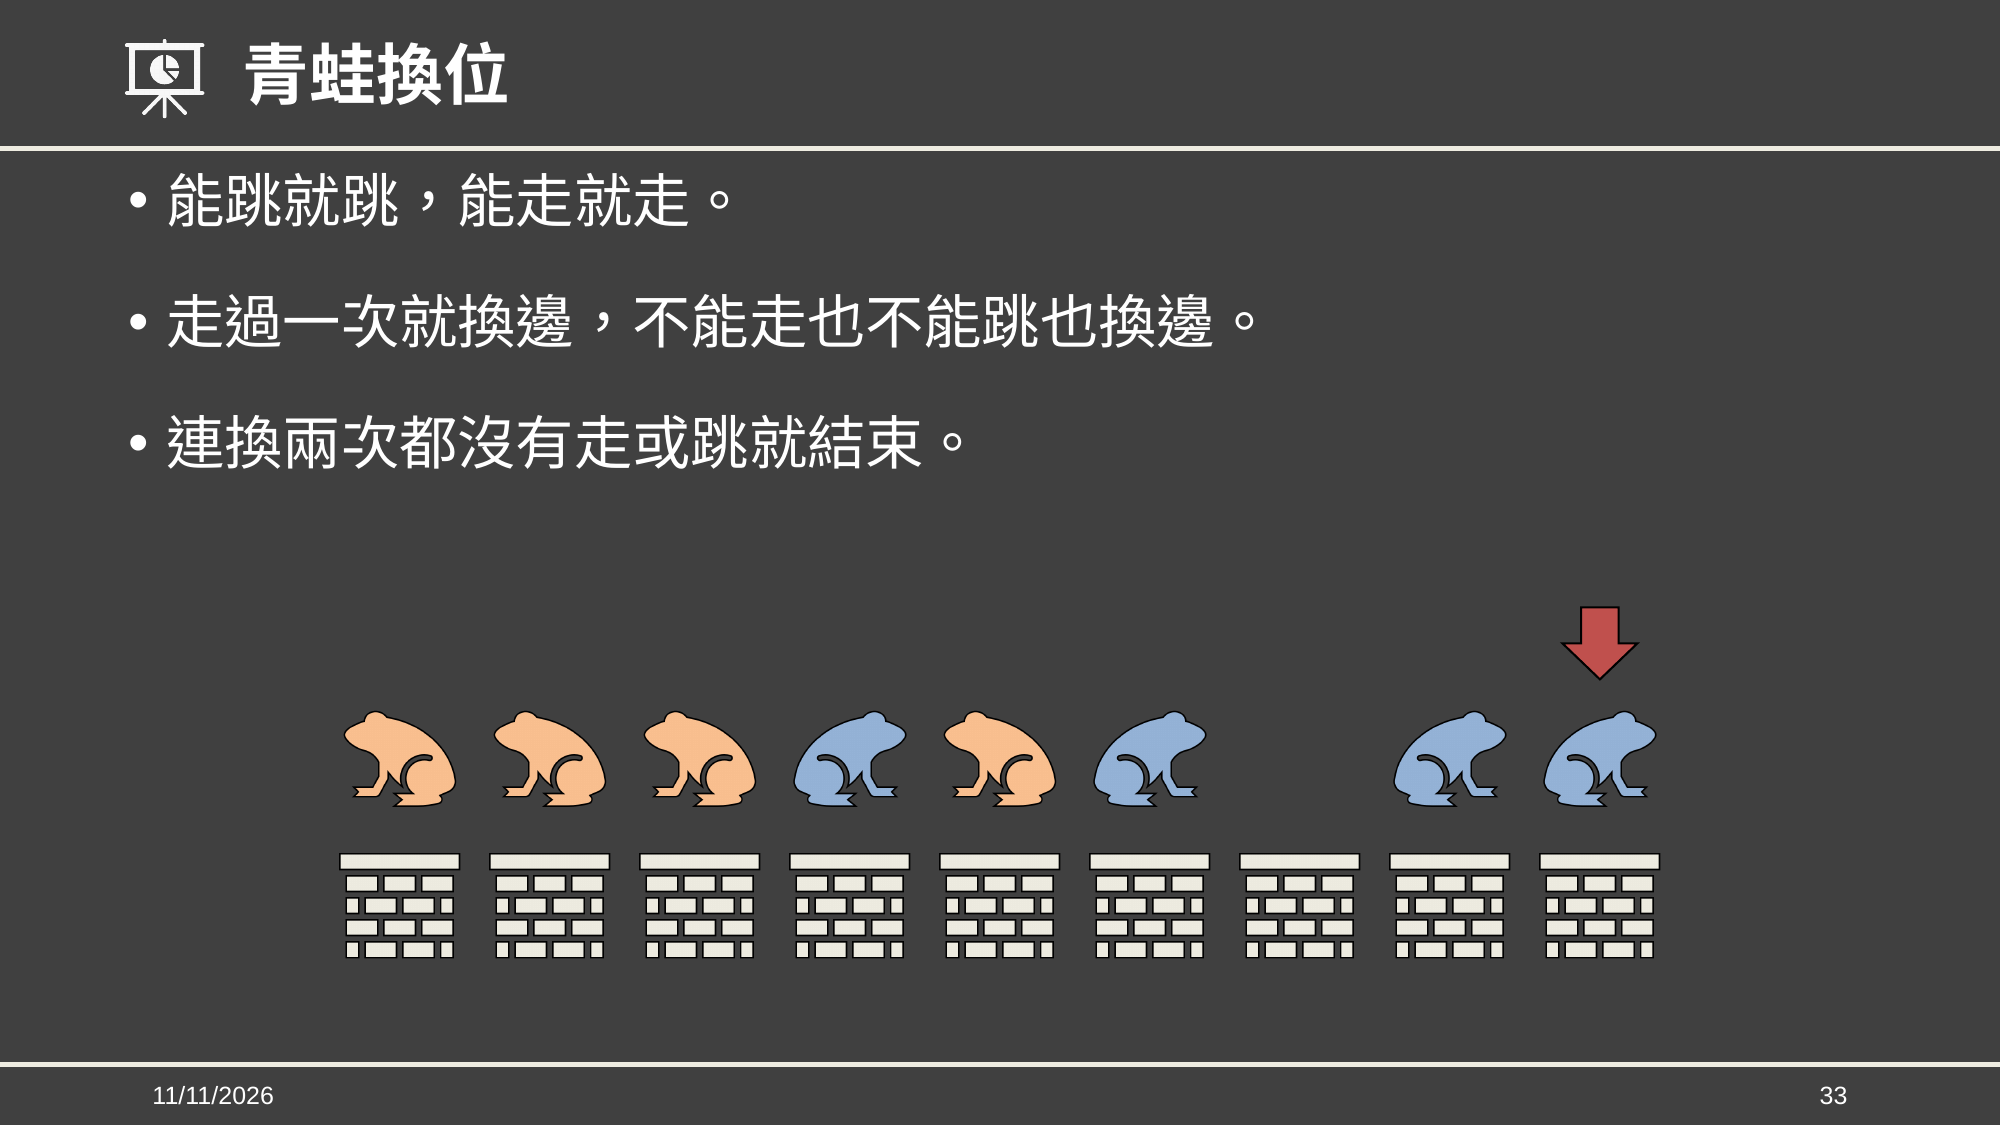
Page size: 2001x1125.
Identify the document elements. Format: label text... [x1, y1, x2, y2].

picture [114, 27, 215, 129]
title 青蛙換位 [227, 27, 1886, 129]
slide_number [137, 1065, 297, 1125]
text_box [1559, 606, 1640, 680]
slide_number 33 [1703, 1065, 1863, 1125]
list 能跳就跳，能走就走。 走過一次就換邊，不能走也不能跳也換邊。 連換兩次都沒有走或跳就結束。 [114, 164, 1886, 530]
footer [316, 1065, 1684, 1125]
picture [324, 680, 1675, 981]
